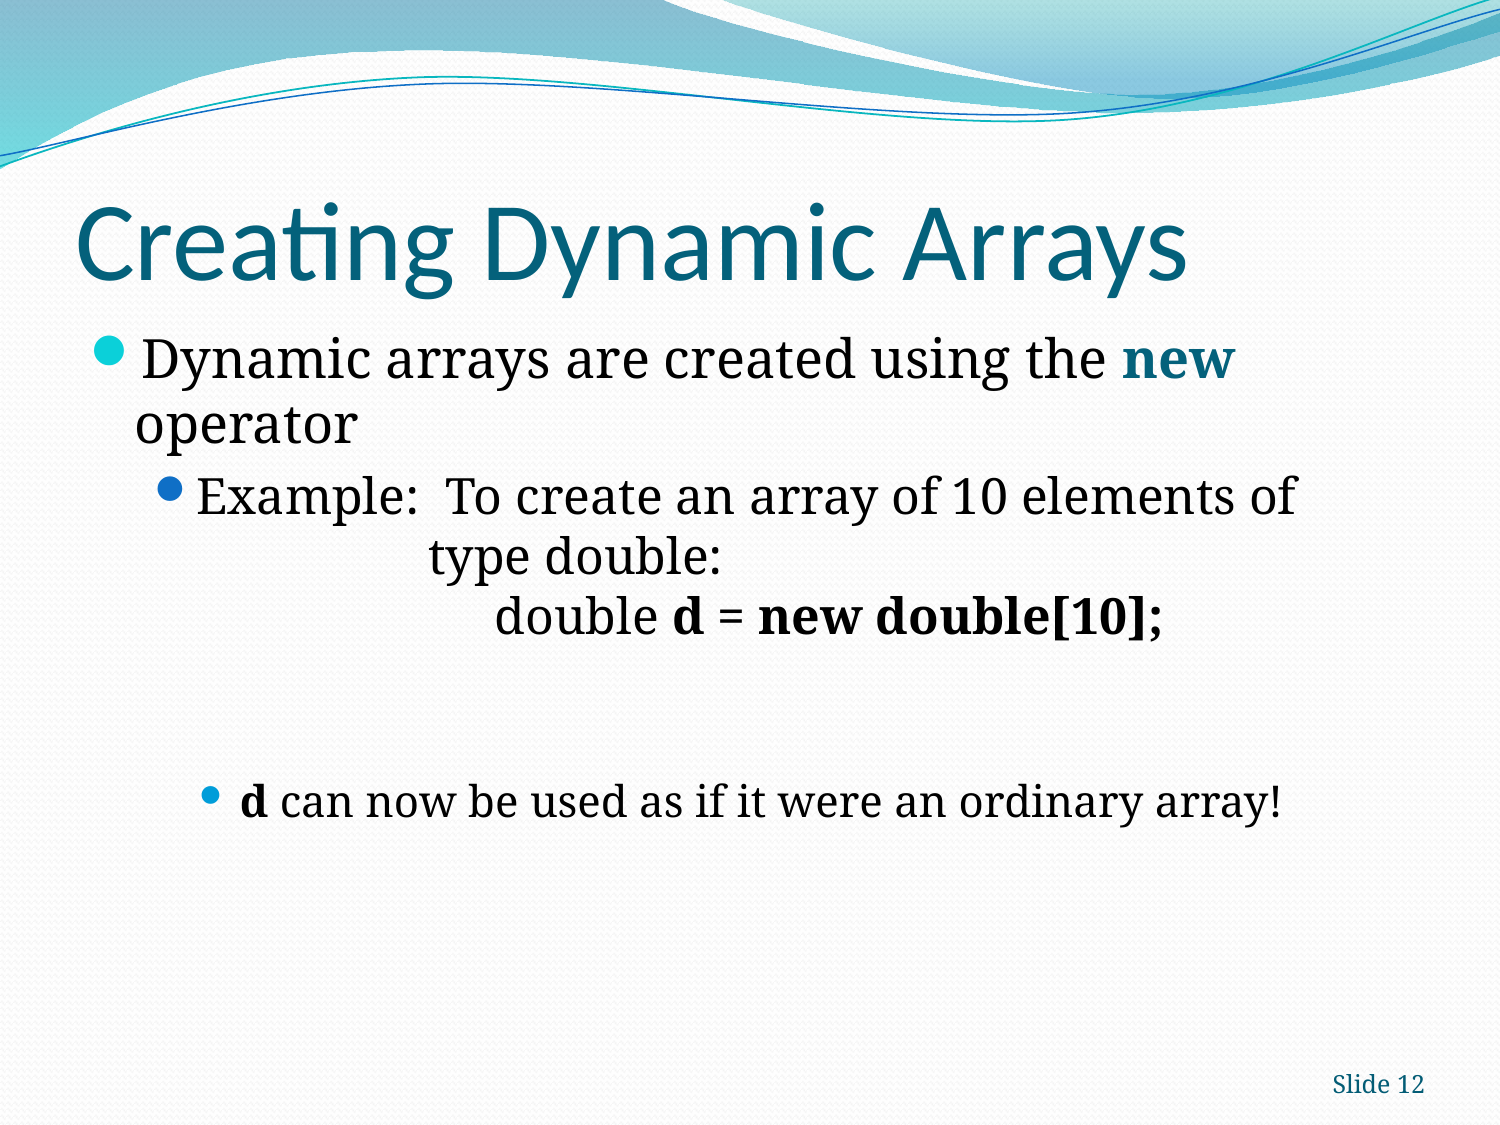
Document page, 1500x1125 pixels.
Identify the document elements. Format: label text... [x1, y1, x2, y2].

list Dynamic arrays are created using the new operator Example: To create an array of 10 elements of type double: double d = new double[10]; d can now be used as if it were an ordinary array! [75, 317, 1425, 1038]
title Creating Dynamic Arrays [75, 115, 1425, 303]
slide_number Slide 12 [1299, 1042, 1425, 1103]
